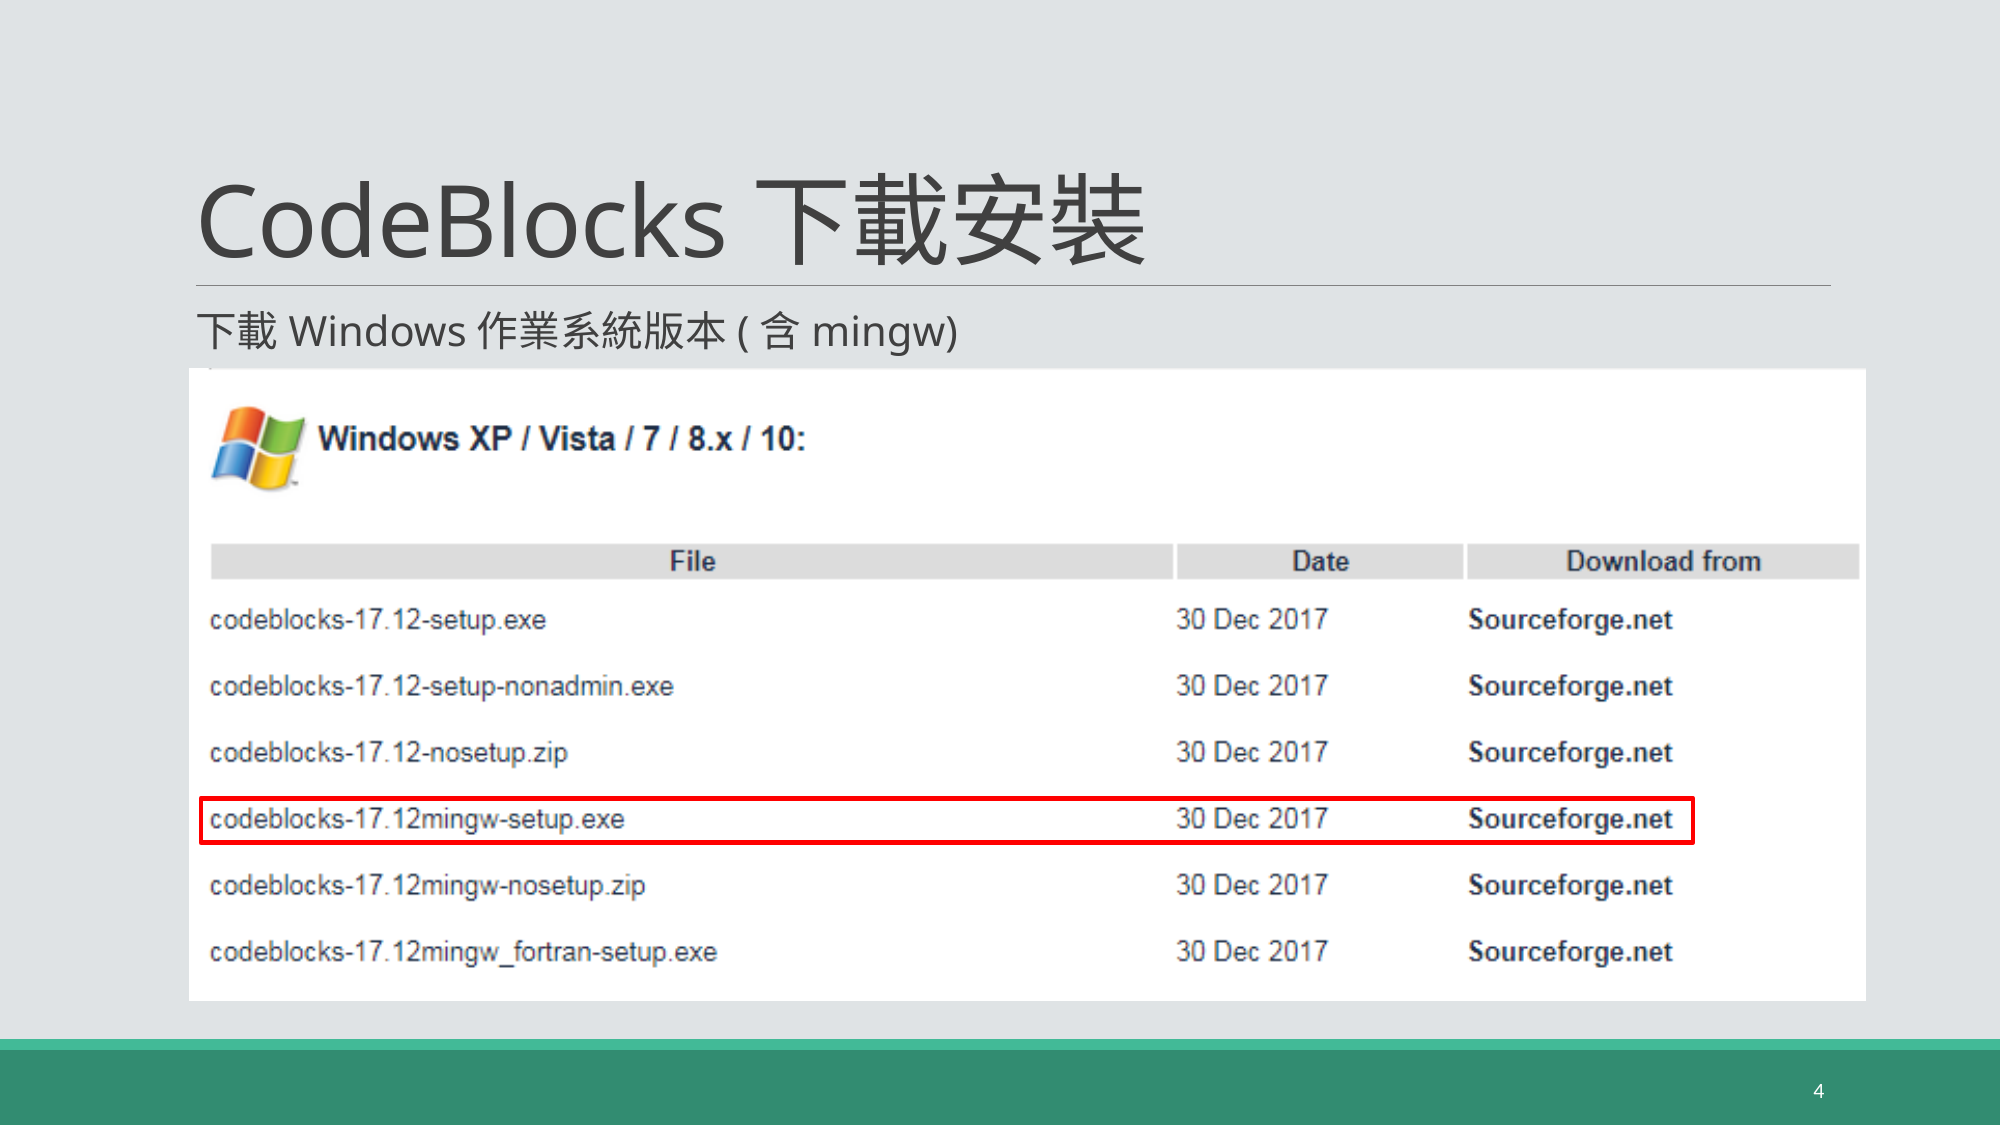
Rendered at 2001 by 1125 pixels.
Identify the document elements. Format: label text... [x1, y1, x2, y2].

list 下載Windows作業系統版本(含mingw) [180, 302, 1830, 963]
picture [188, 367, 1866, 1001]
slide_number 4 [1624, 1059, 1840, 1120]
title CodeBlocks下載安裝 [180, 47, 1830, 285]
